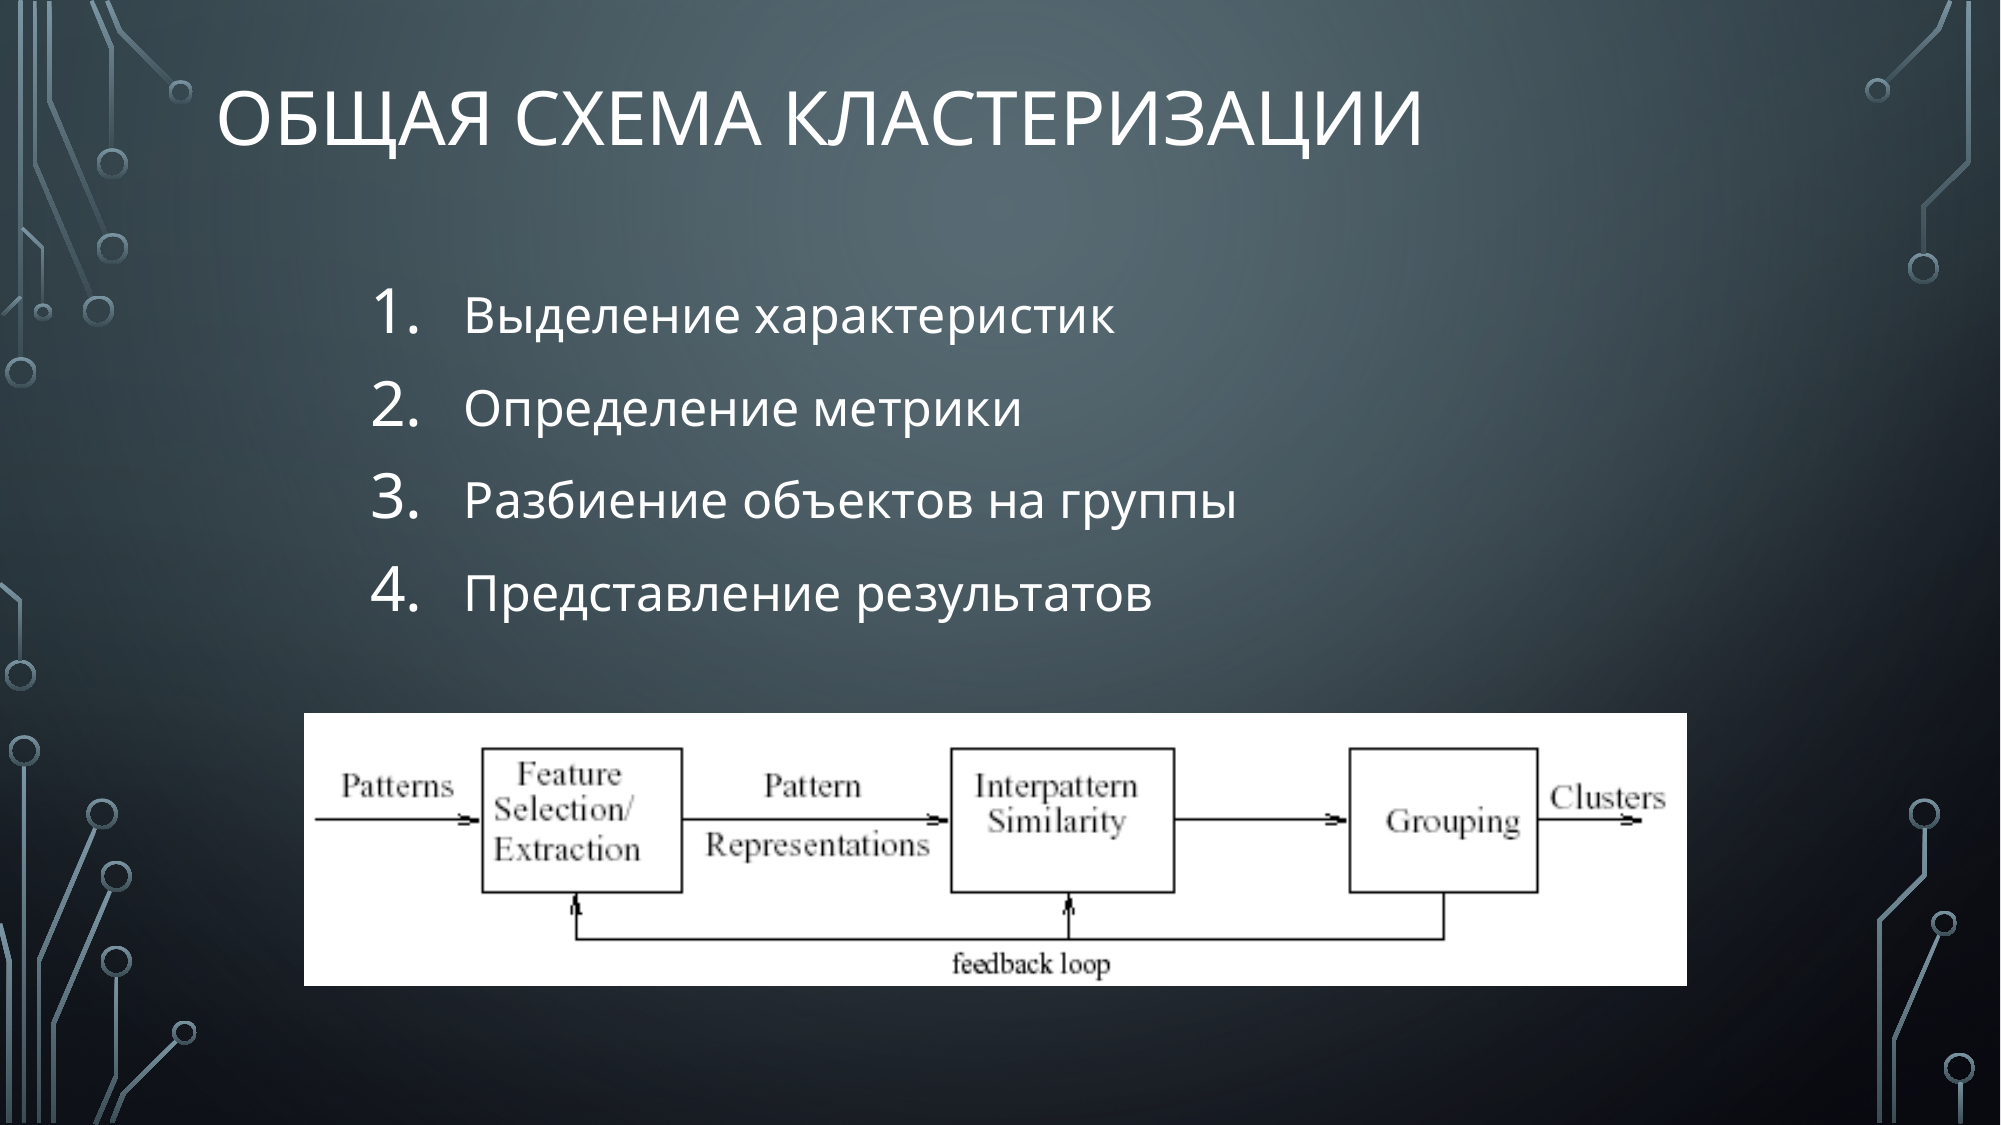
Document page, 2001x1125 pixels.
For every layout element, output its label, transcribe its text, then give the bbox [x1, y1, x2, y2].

picture [303, 713, 1687, 986]
title Общая схема кластеризации [200, 0, 1826, 243]
list Выделение характеристик Определение метрики Разбиение объектов на группы Представление результатов [355, 263, 1981, 960]
